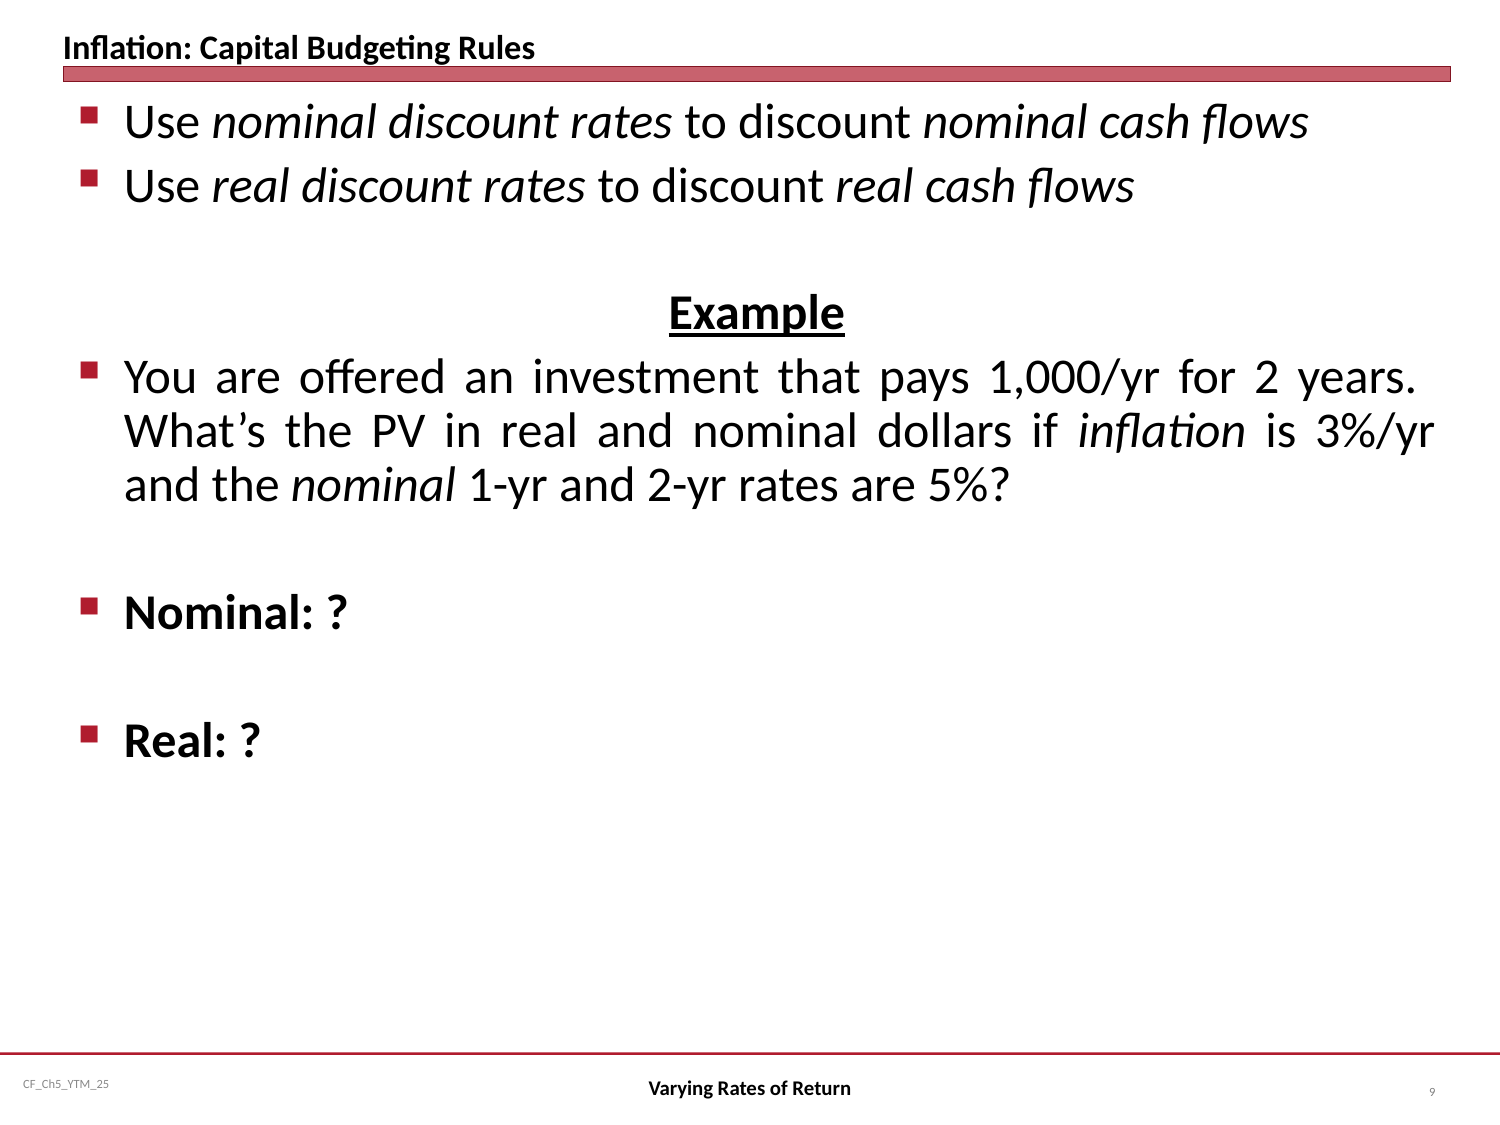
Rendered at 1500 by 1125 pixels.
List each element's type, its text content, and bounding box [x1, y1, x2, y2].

slide_number 9 [1375, 1061, 1451, 1122]
footer Varying Rates of Return [512, 1056, 988, 1117]
list Use nominal discount rates to discount nominal cash flows Use real discount rates to discount real cash flows Example You are offered an investment that pays 1,000/yr for 2 years. What’s the PV in real and nominal dollars if inflation is 3%/yr and the nominal 1-yr and 2-yr rates are 5%? Nominal: ? Real: ? [63, 87, 1451, 1041]
title Inflation: Capital Budgeting Rules [62, 6, 1451, 67]
